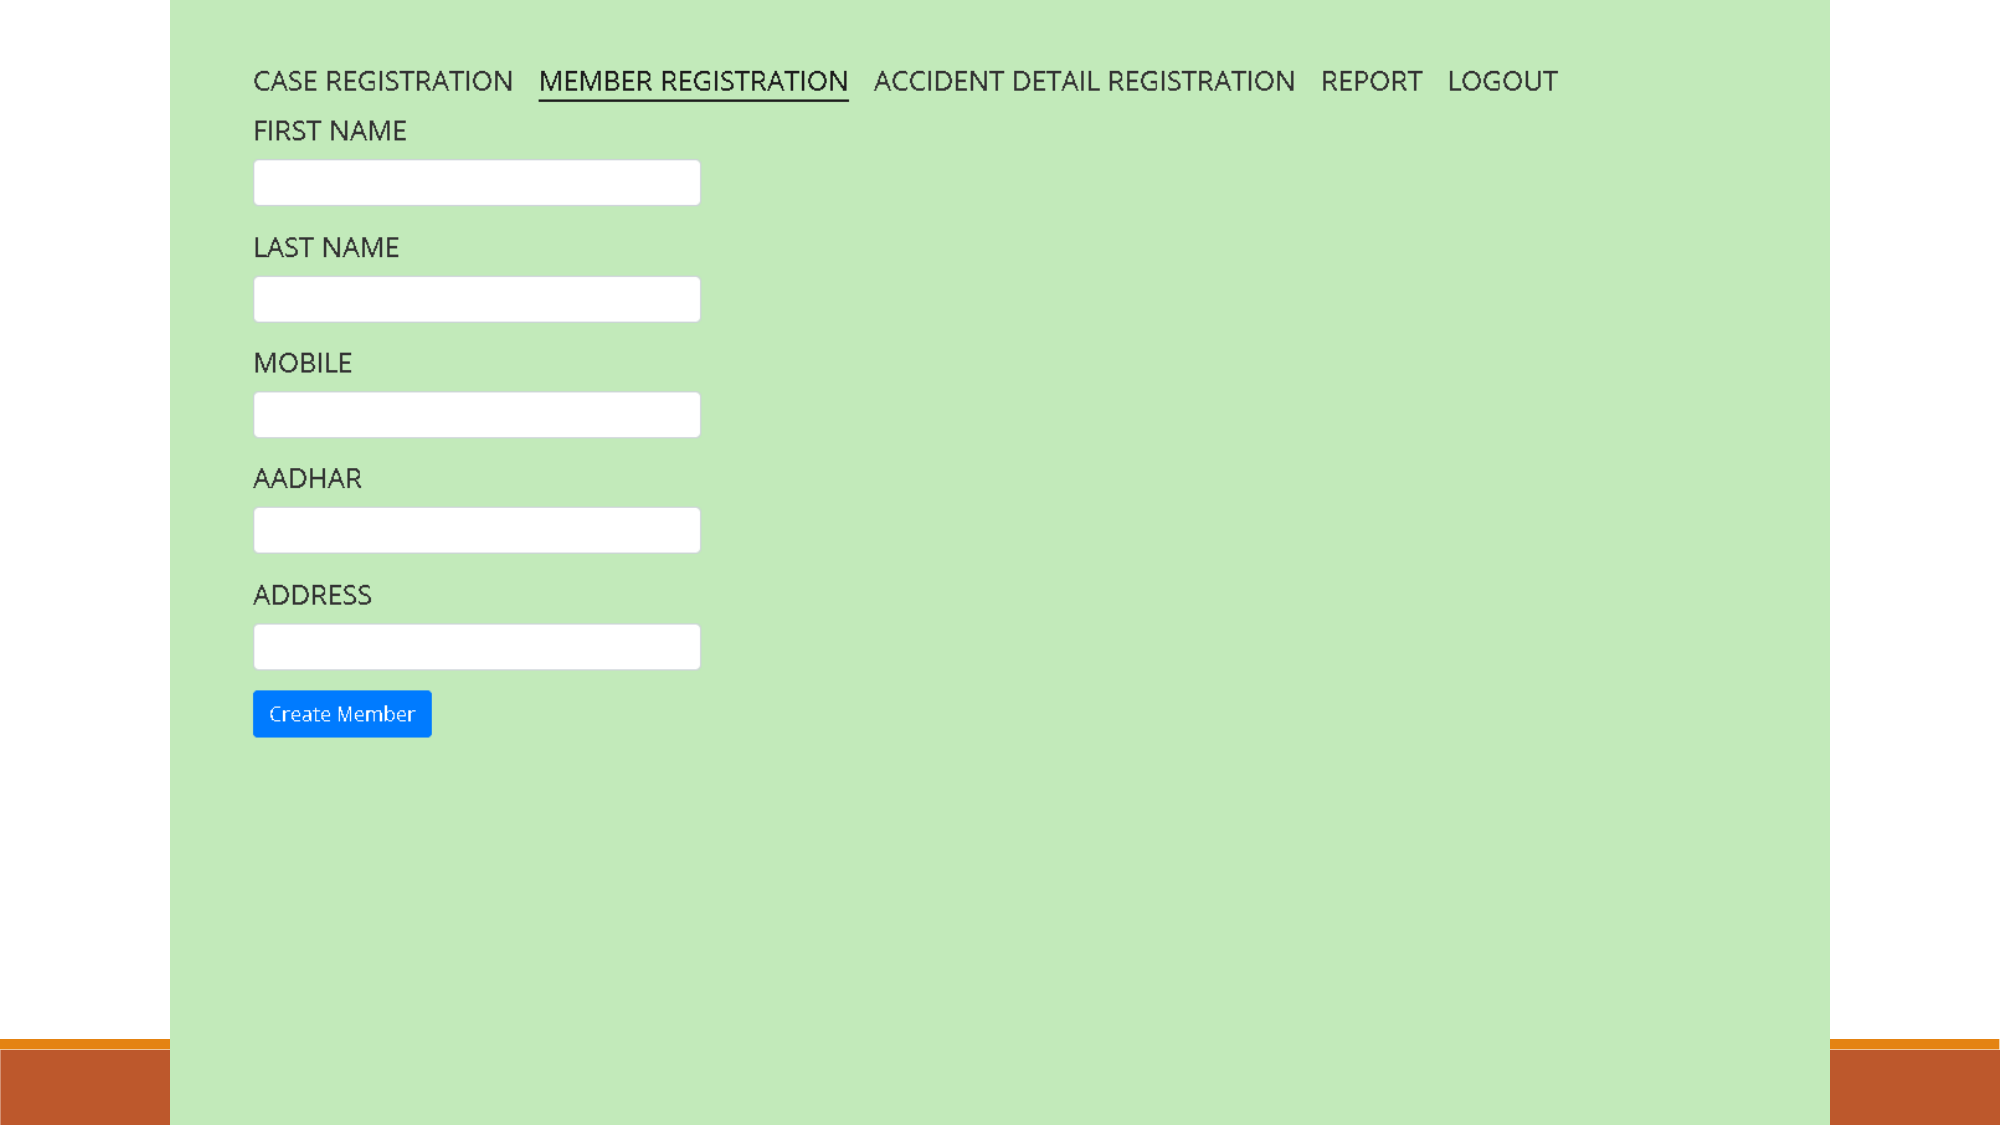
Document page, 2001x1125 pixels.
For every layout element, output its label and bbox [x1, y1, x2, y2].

picture [170, 0, 1830, 1125]
